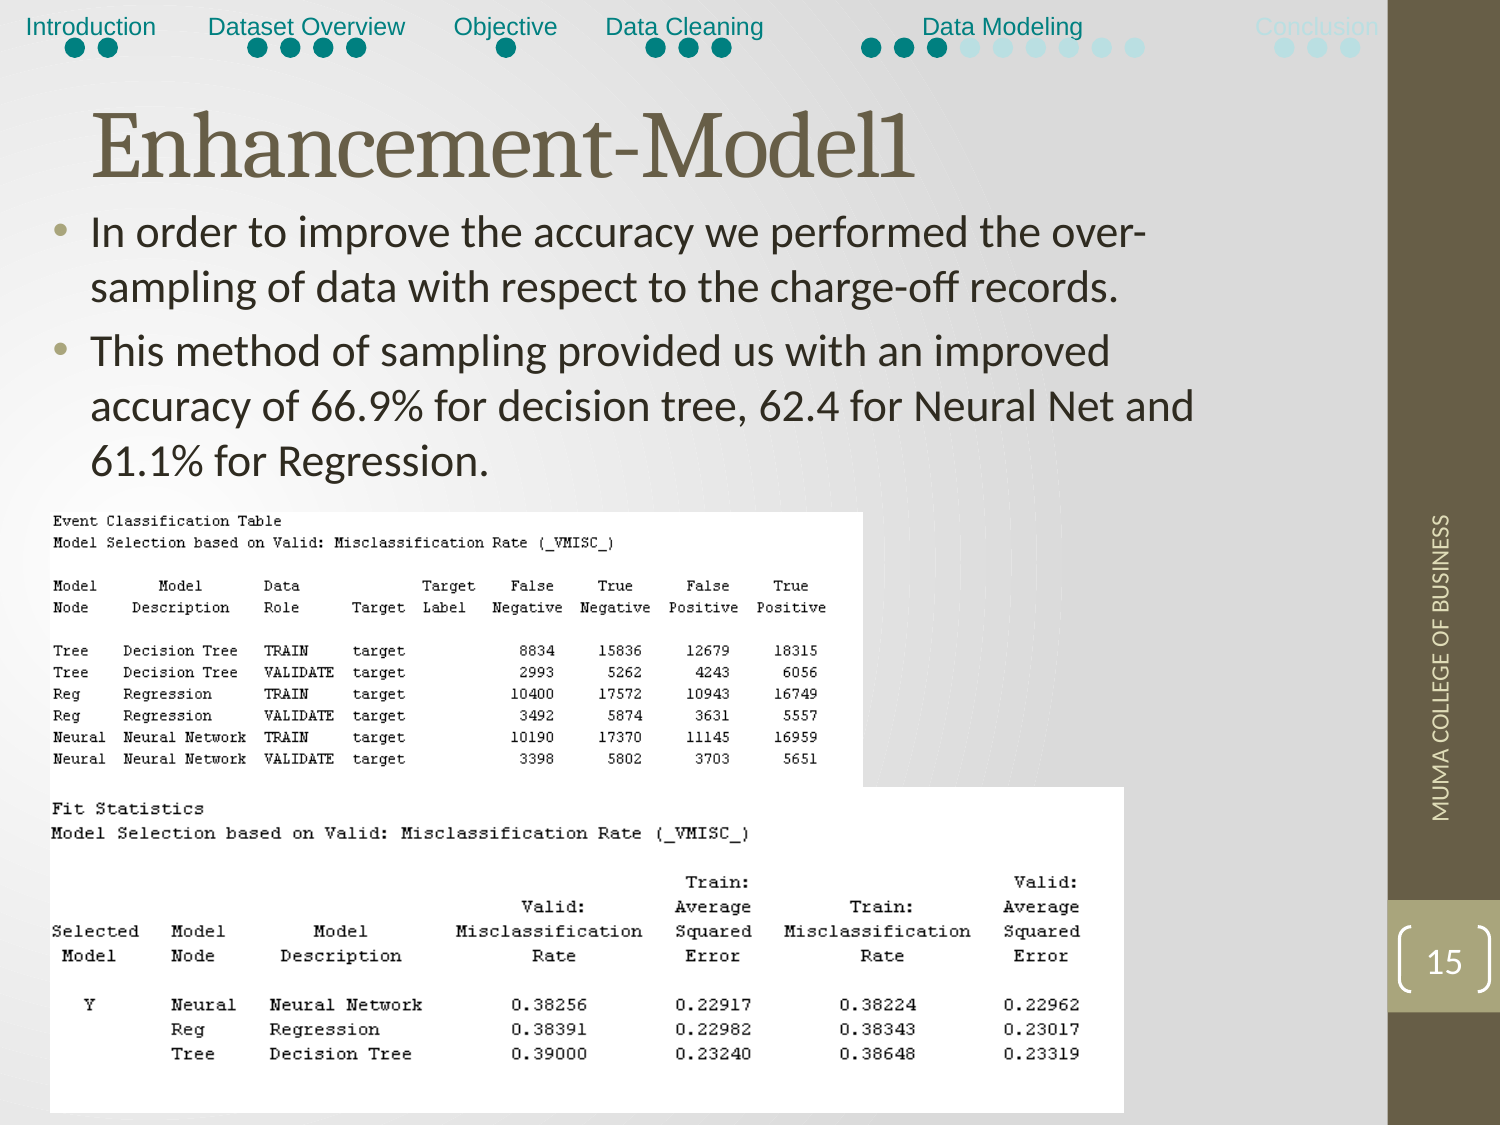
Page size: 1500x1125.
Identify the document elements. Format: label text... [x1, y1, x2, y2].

list In order to improve the accuracy we performed the over-sampling of data with respect to the charge-off records. This method of sampling provided us with an improved accuracy of 66.9% for decision tree, 62.4 for Neural Net and 61.1% for Regression. [18, 194, 1269, 1032]
slide_number 15 [1397, 925, 1492, 994]
title Enhancement-Model1 [75, 63, 1325, 233]
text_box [0, 9, 1463, 57]
footer MUMA COLLEGE OF BUSINESS [1408, 500, 1469, 889]
picture [49, 511, 1124, 1113]
